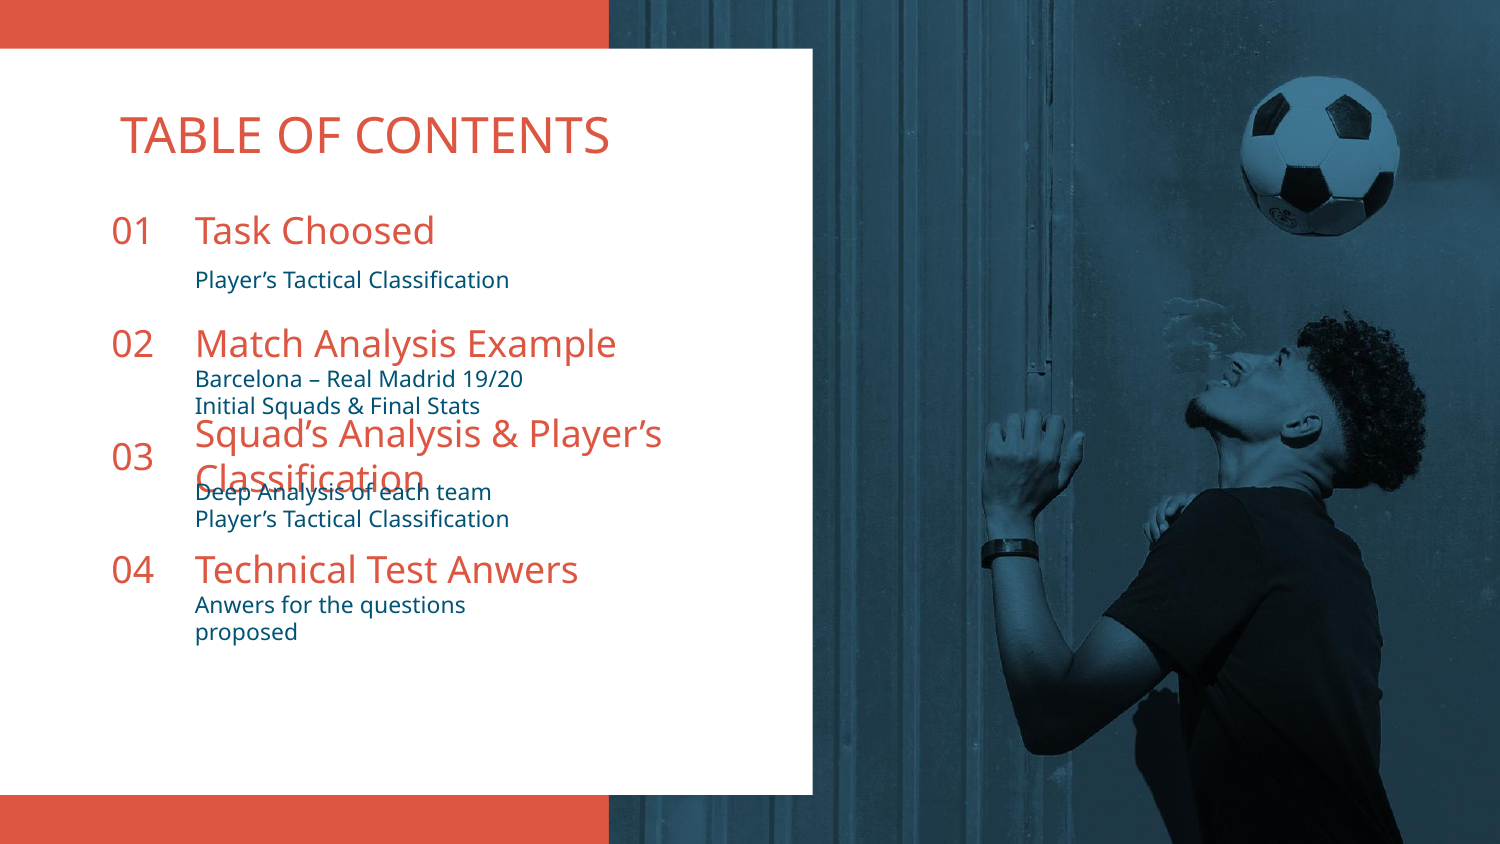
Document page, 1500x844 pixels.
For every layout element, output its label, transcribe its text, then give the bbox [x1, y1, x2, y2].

picture [608, 0, 1500, 844]
subtitle Player’s Tactical Classification [179, 246, 565, 310]
title Match Analysis Example [179, 310, 603, 375]
subtitle Anwers for the questions proposed [179, 585, 565, 650]
title 01 [32, 197, 170, 262]
title Squad’s Analysis & Player’s Classification [179, 423, 603, 488]
title 04 [32, 536, 170, 601]
subtitle Deep Analysis of each team Player’s Tactical Classification [179, 472, 565, 536]
text_box [0, 48, 603, 795]
subtitle Barcelona – Real Madrid 19/20 Initial Squads & Final Stats [179, 359, 565, 423]
title Task Choosed [179, 197, 603, 262]
title 03 [32, 423, 170, 488]
title Technical Test Anwers [179, 536, 603, 601]
title TABLE OF CONTENTS [105, 101, 603, 166]
title 02 [32, 310, 170, 375]
